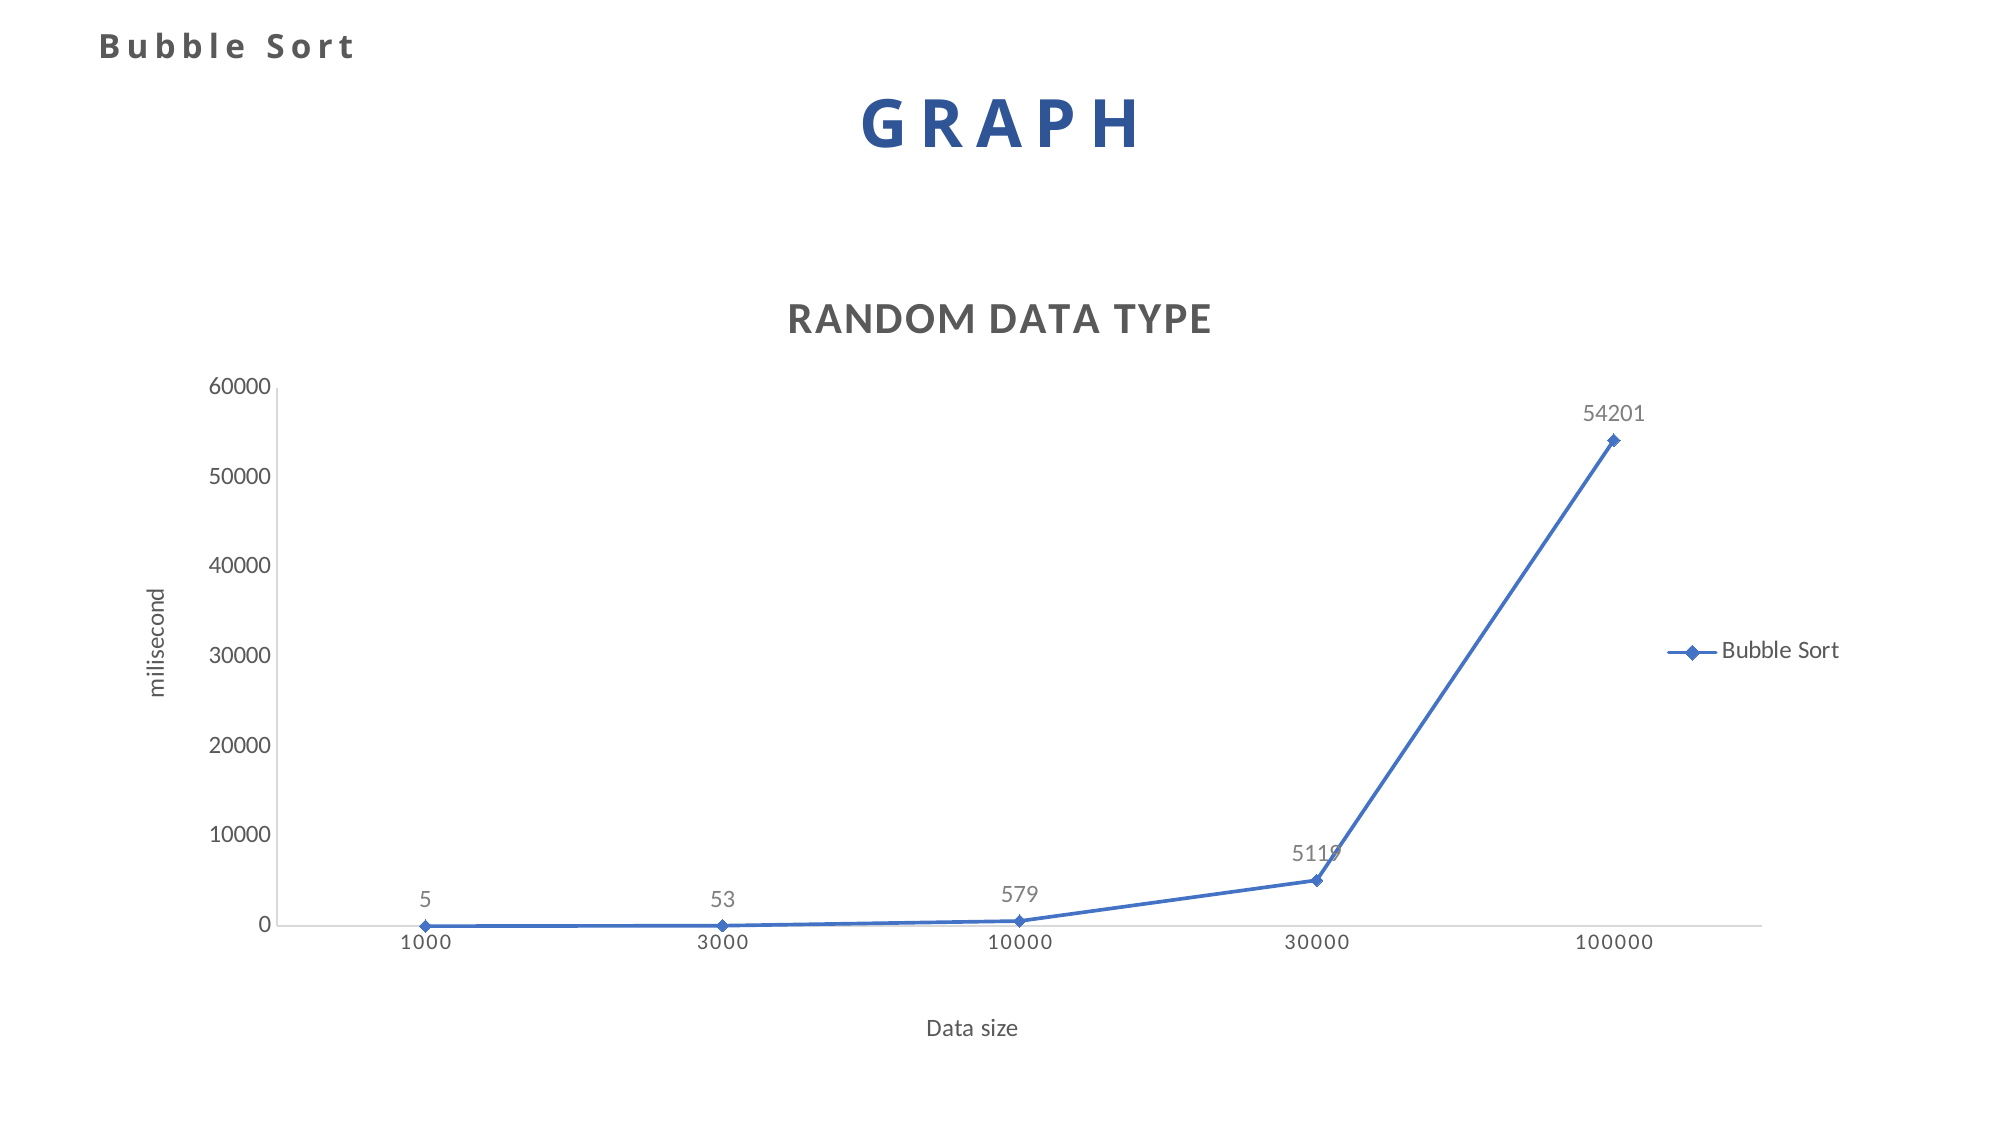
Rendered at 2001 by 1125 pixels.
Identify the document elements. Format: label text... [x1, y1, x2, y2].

text_box GRAPH [800, 73, 1199, 169]
chart [137, 263, 1863, 1069]
text_box Bubble Sort [61, 17, 391, 73]
